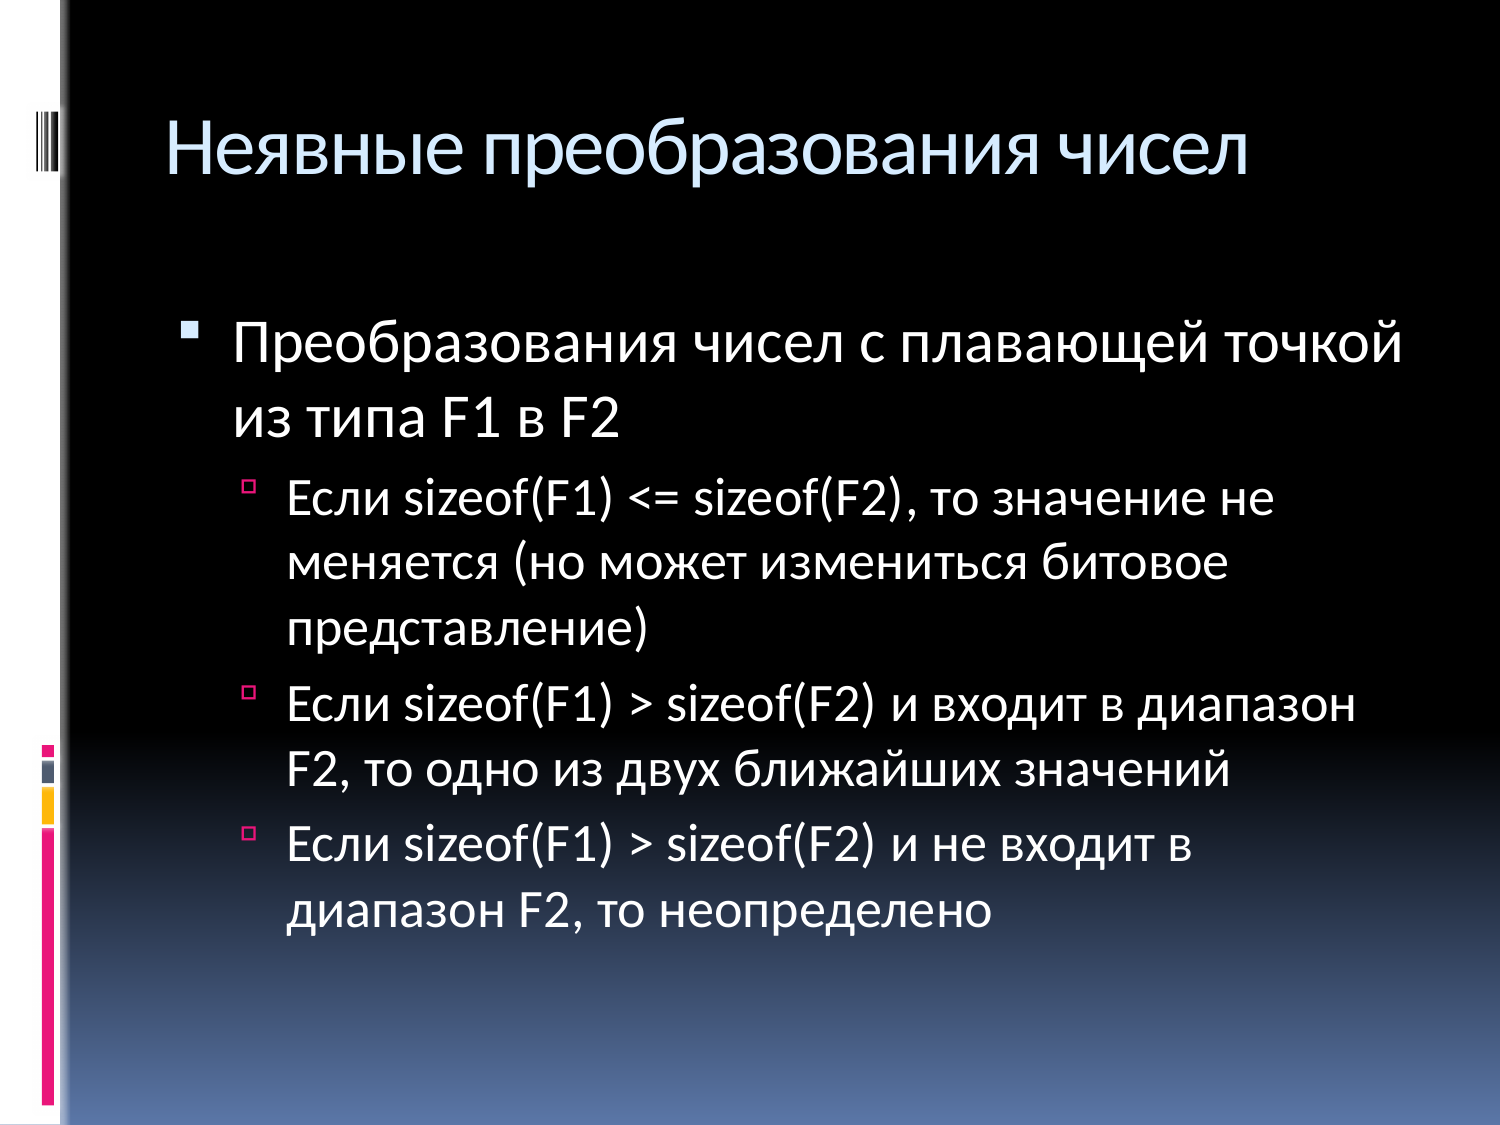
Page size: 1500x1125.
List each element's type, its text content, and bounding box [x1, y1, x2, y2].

title Неявные преобразования чисел [150, 83, 1425, 234]
list Преобразования чисел с плавающей точкой из типа F1 в F2 Если sizeof(F1) <= sizeof(F2), то значение не меняется (но может измениться битовое представление) Если sizeof(F1) > sizeof(F2) и входит в диапазон F2, то одно из двух ближайших значений Если sizeof(F1) > sizeof(F2) и не входит в диапазон F2, то неопределено [150, 292, 1425, 1043]
